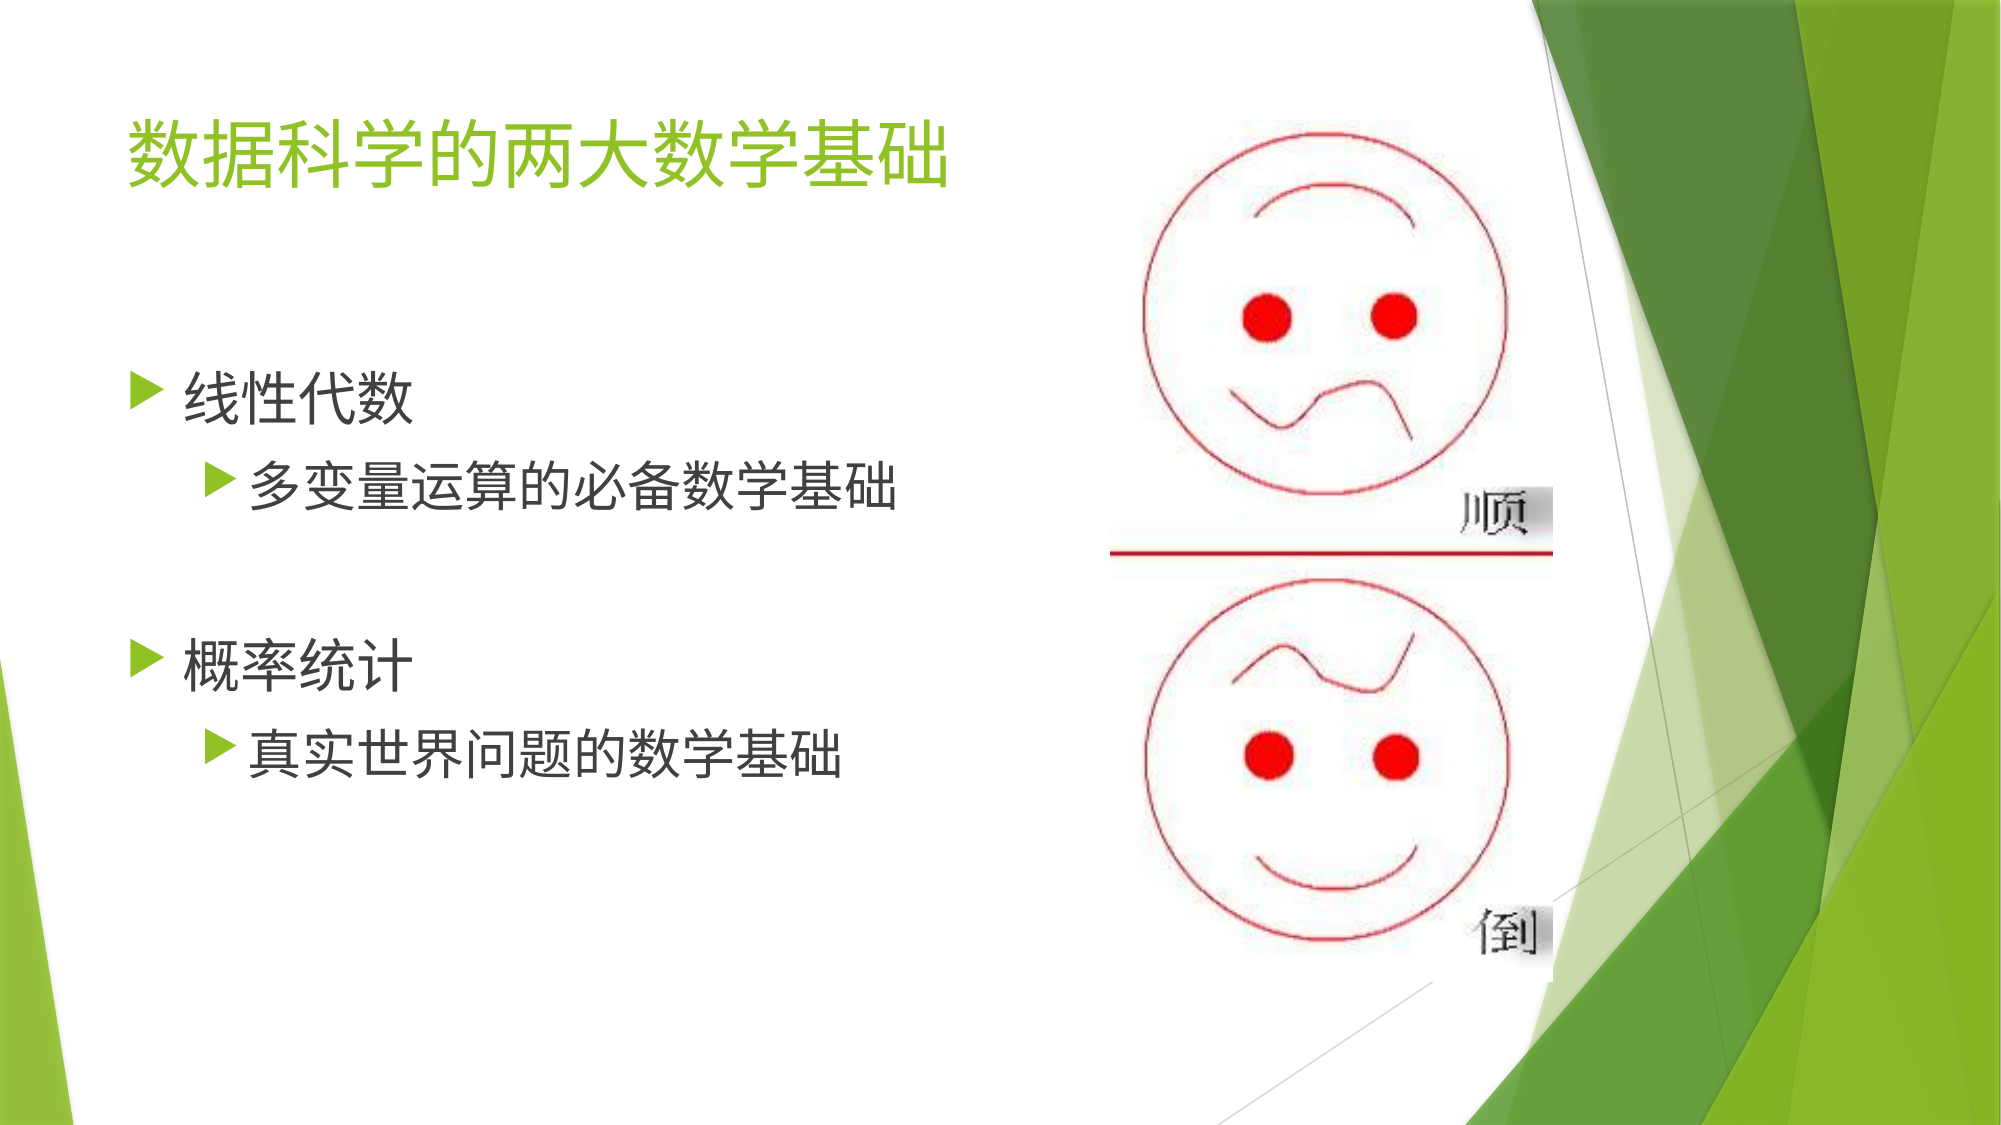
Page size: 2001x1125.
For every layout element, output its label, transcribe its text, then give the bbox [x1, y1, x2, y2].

picture [1110, 120, 1553, 982]
list 线性代数 多变量运算的必备数学基础 概率统计 真实世界问题的数学基础 [111, 354, 1522, 992]
title 数据科学的两大数学基础 [111, 99, 1522, 317]
